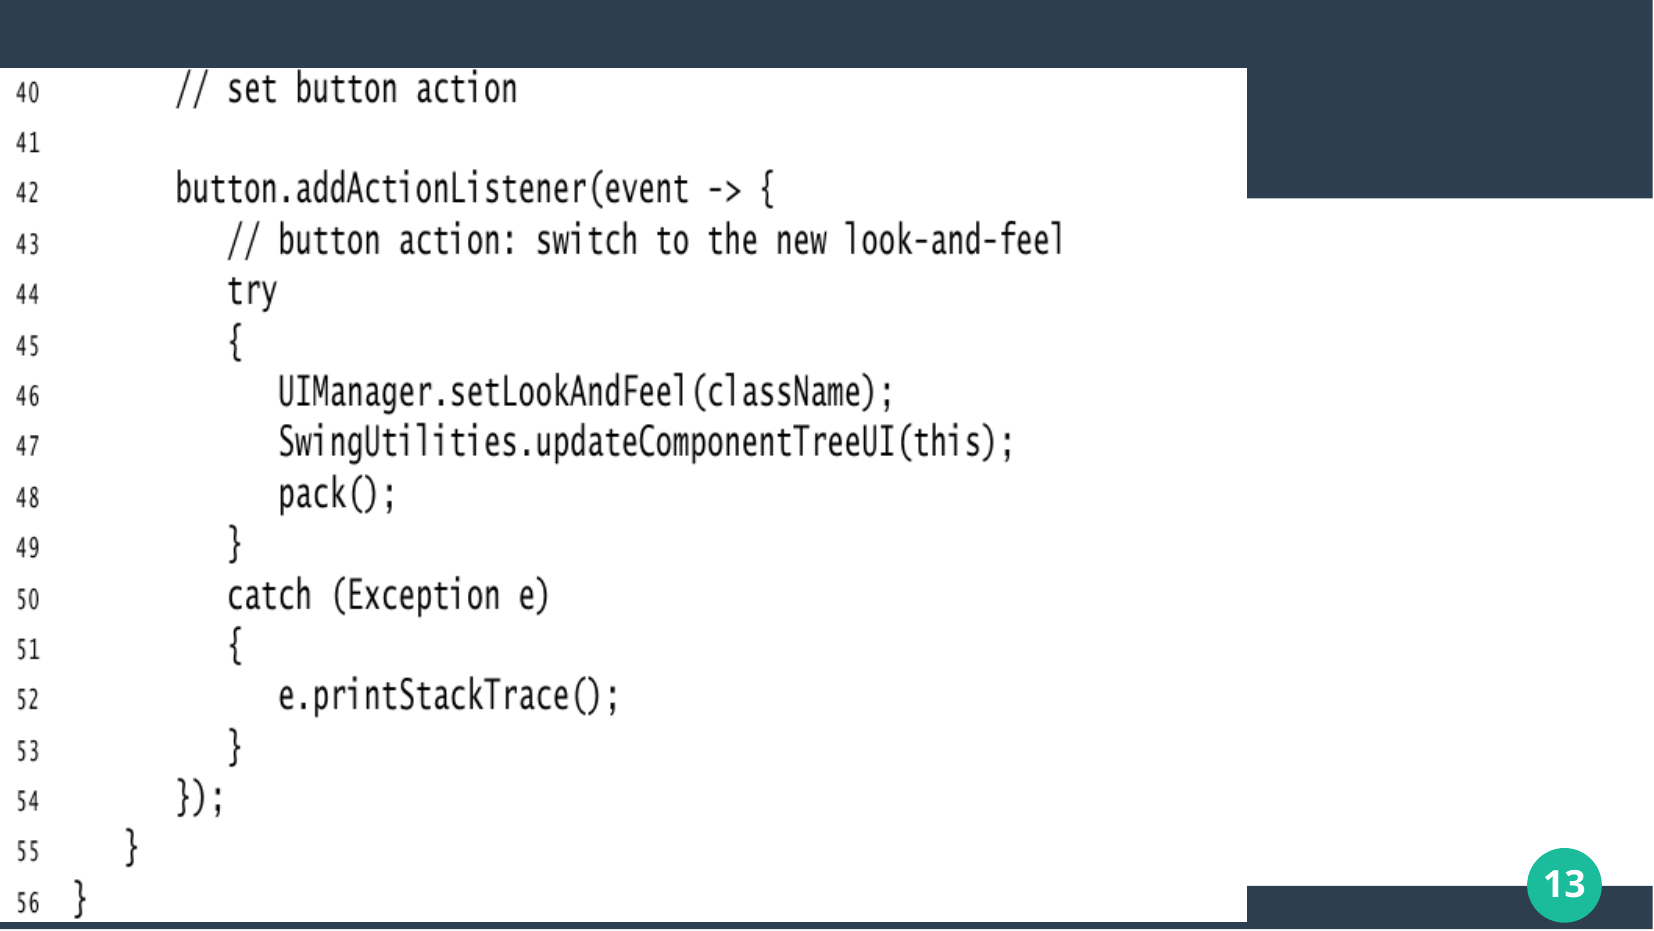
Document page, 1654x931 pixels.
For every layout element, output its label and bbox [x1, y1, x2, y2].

picture [0, 68, 1247, 922]
